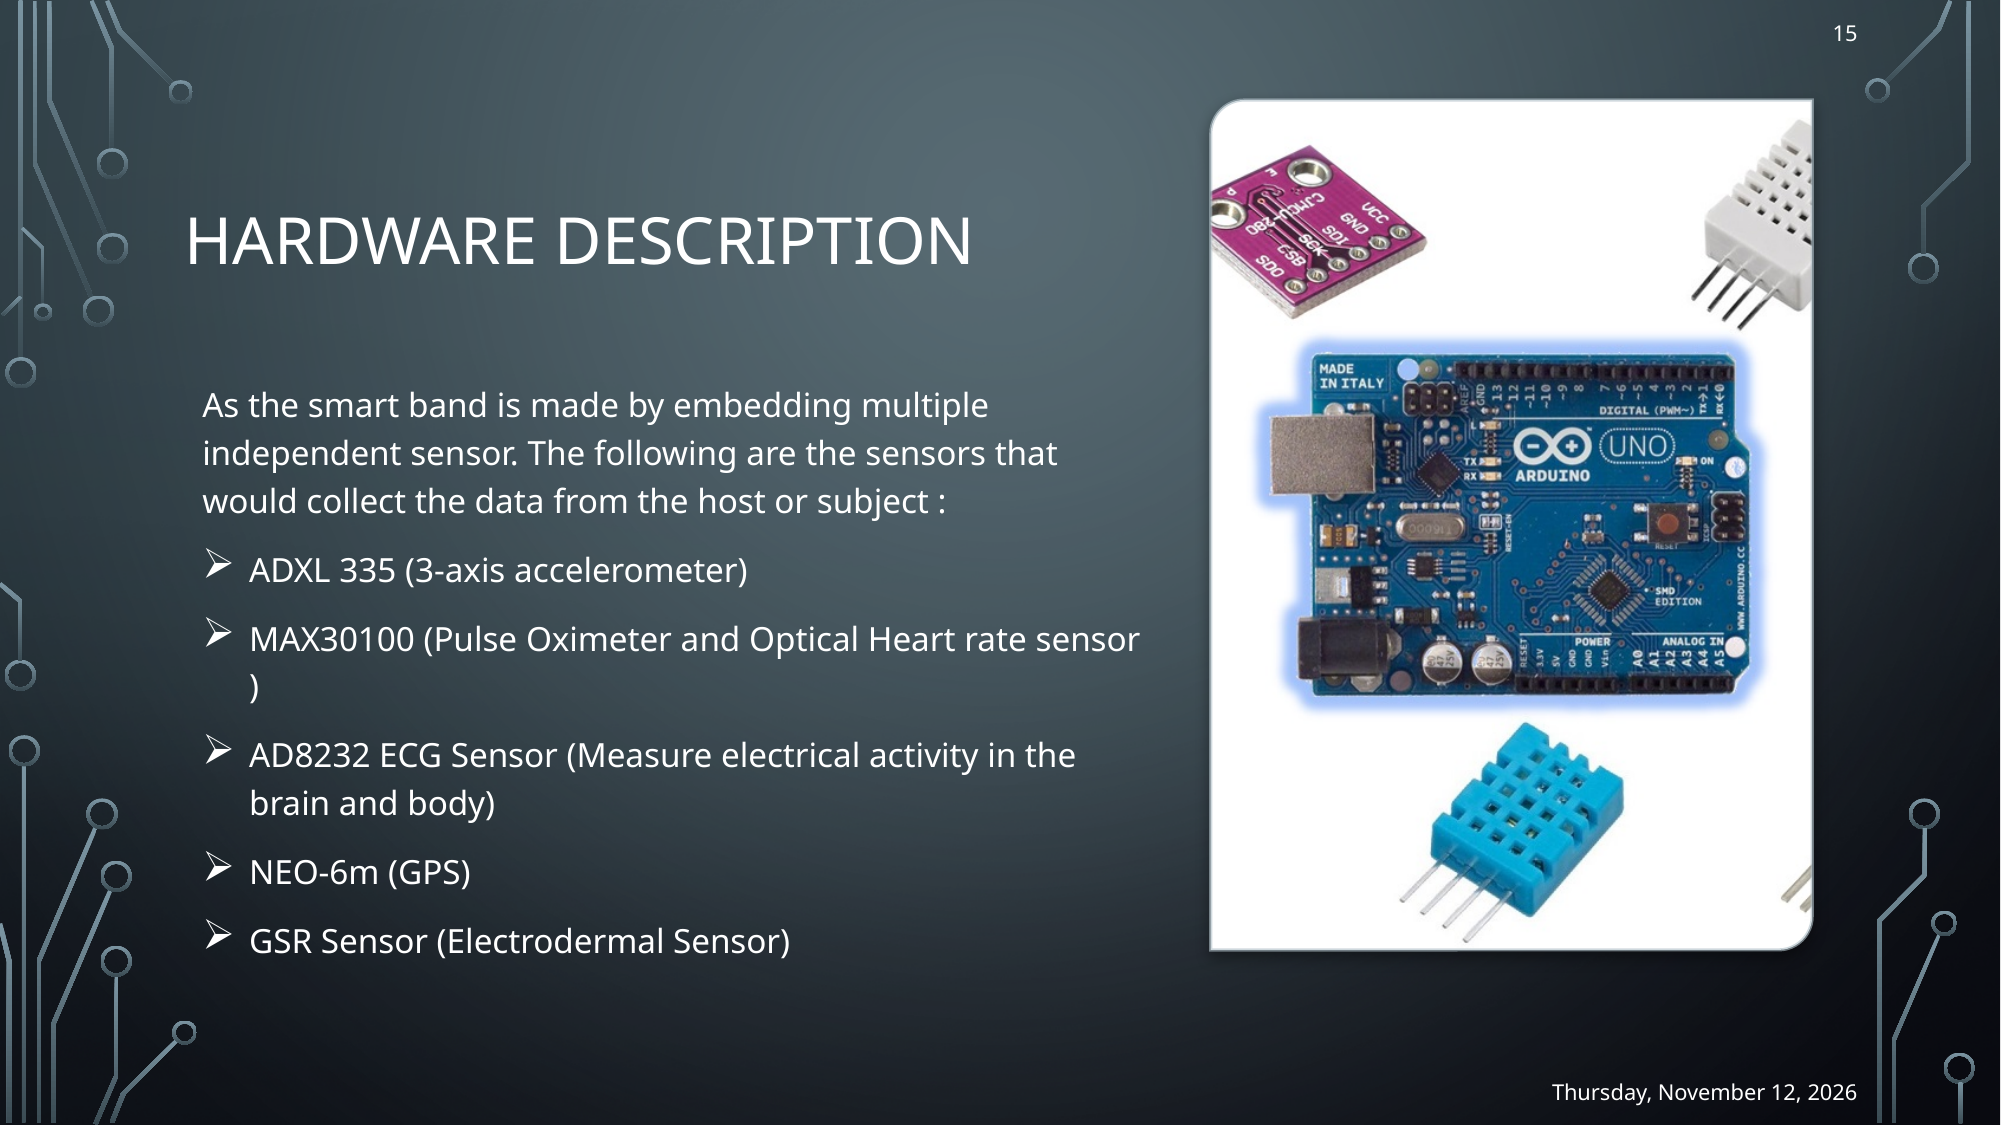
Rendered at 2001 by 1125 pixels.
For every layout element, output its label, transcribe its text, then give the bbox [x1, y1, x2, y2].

picture [1210, 99, 1813, 951]
title Hardware description [169, 161, 1144, 286]
slide_number 15 [1746, 4, 1873, 65]
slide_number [1422, 1063, 1873, 1124]
list As the smart band is made by embedding multiple independent sensor. The following are the sensors that would collect the data from the host or subject : ADXL 335 (3-axis accelerometer) MAX30100 (Pulse Oximeter and Optical Heart rate sensor ) AD8232 ECG Sensor (Measure electrical activity in the brain and body) NEO-6m (GPS) GSR Sensor (Electrodermal Sensor) [187, 369, 1161, 950]
